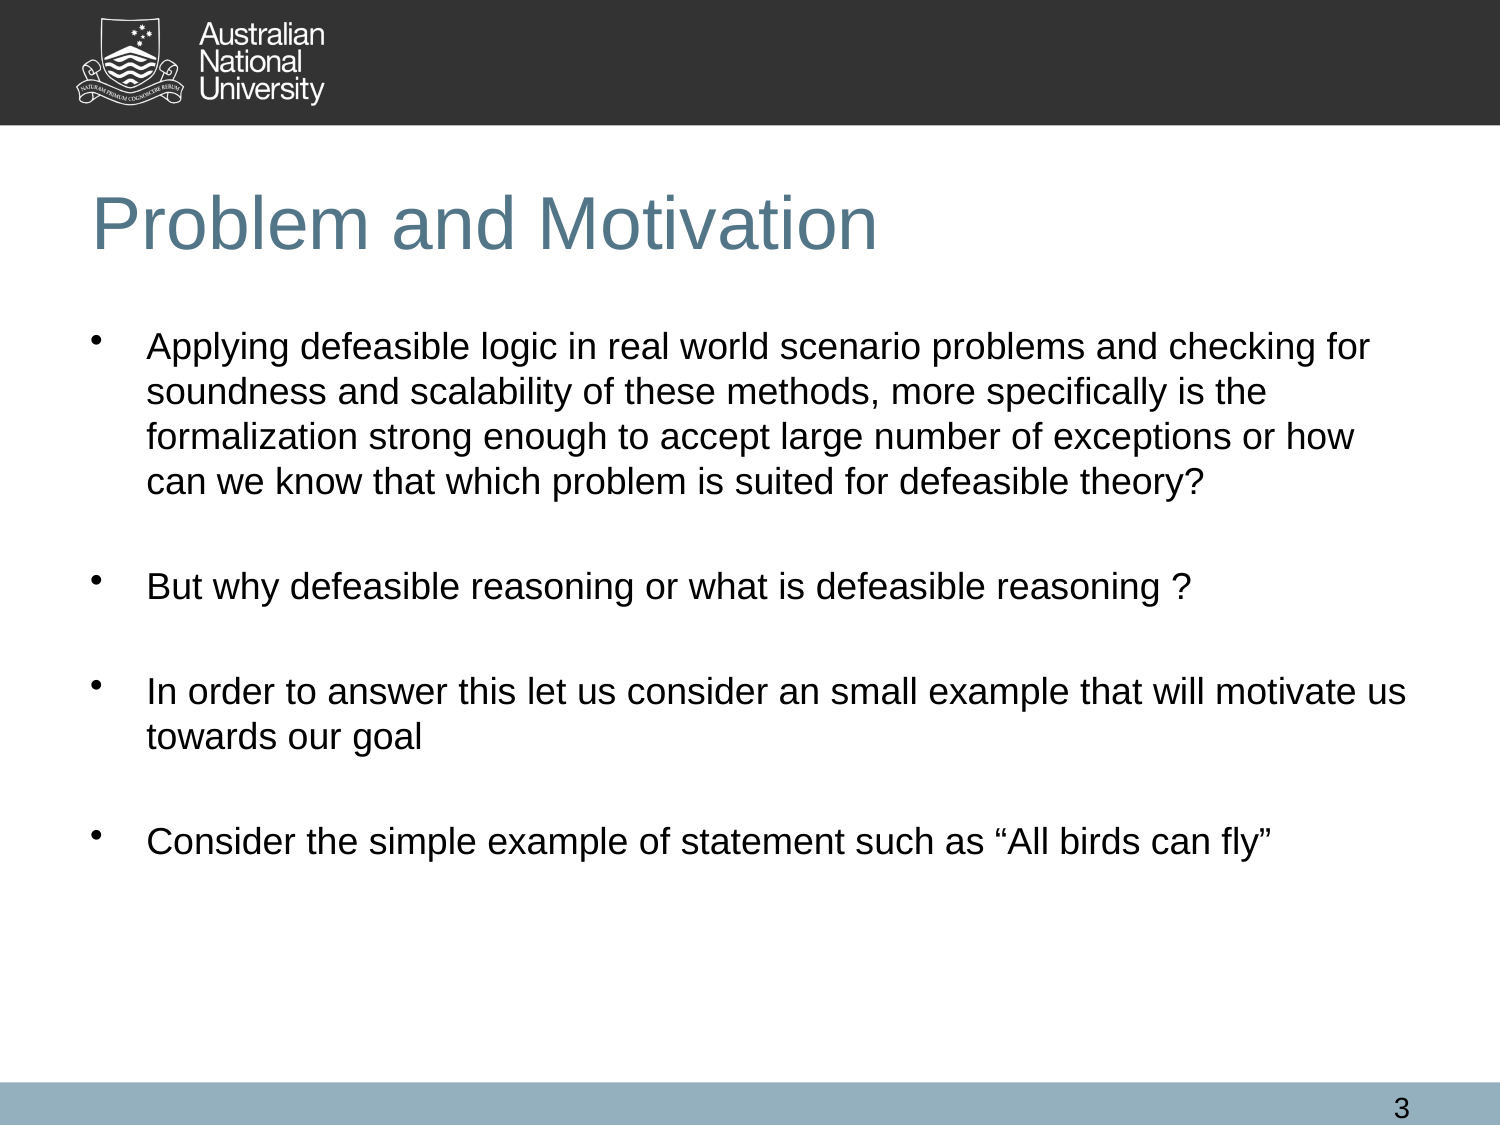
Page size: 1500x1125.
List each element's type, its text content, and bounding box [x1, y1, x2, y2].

title Problem and Motivation [76, 125, 1427, 313]
list Applying defeasible logic in real world scenario problems and checking for soundness and scalability of these methods, more specifically is the formalization strong enough to accept large number of exceptions or how can we know that which problem is suited for defeasible theory? But why defeasible reasoning or what is defeasible reasoning ? In order to answer this let us consider an small example that will motivate us towards our goal Consider the simple example of statement such as “All birds can fly” [75, 314, 1425, 1083]
slide_number 3 [1328, 1082, 1425, 1118]
picture [76, 18, 325, 106]
